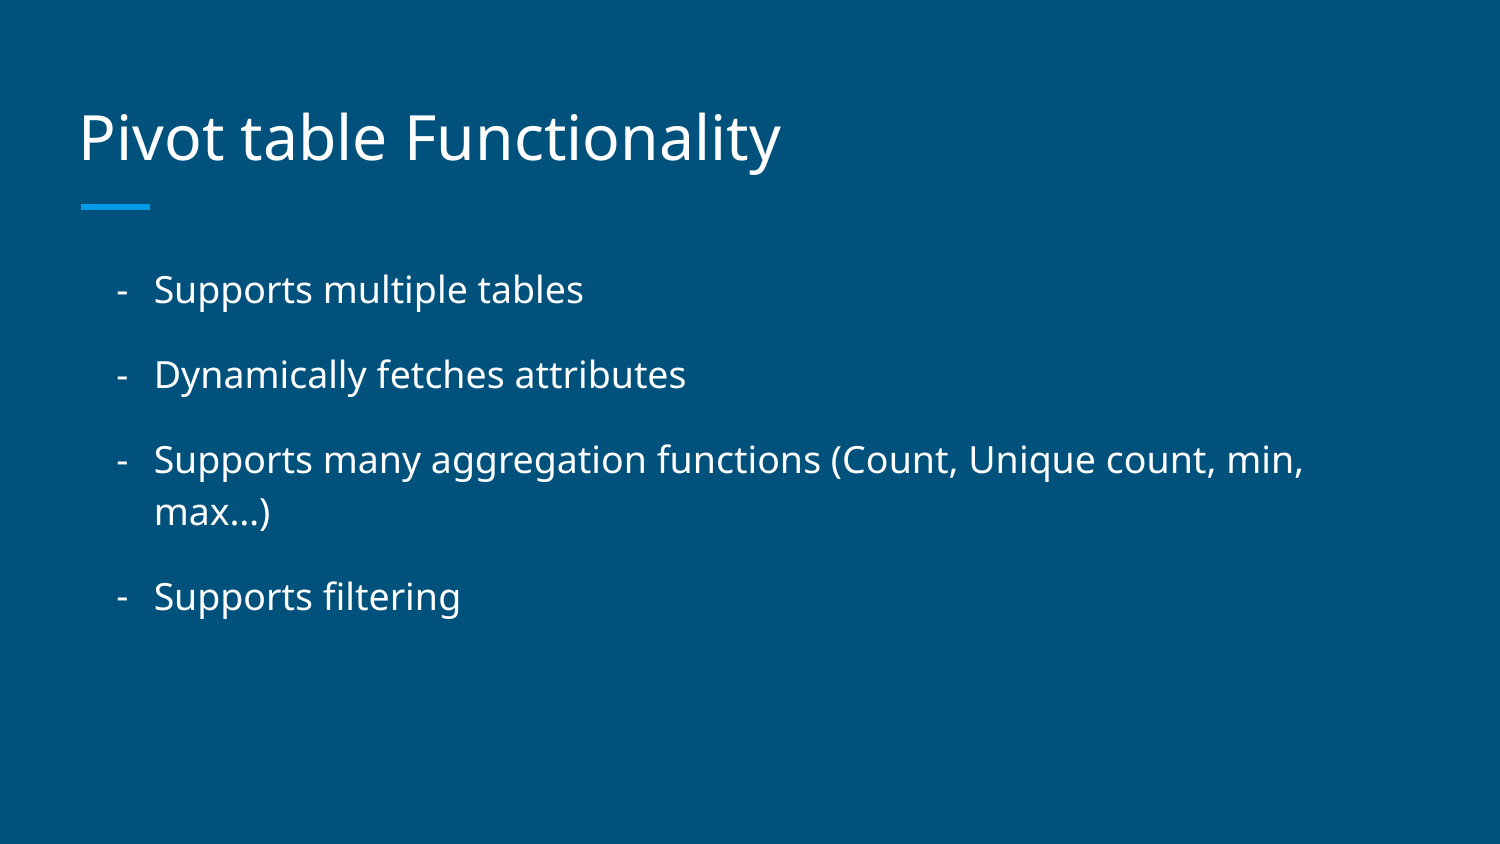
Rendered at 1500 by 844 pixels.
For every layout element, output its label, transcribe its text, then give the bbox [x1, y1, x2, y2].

list Supports multiple tables Dynamically fetches attributes Supports many aggregation functions (Count, Unique count, min, max…) Supports filtering [63, 244, 1437, 750]
title Pivot table Functionality [63, 75, 1437, 188]
